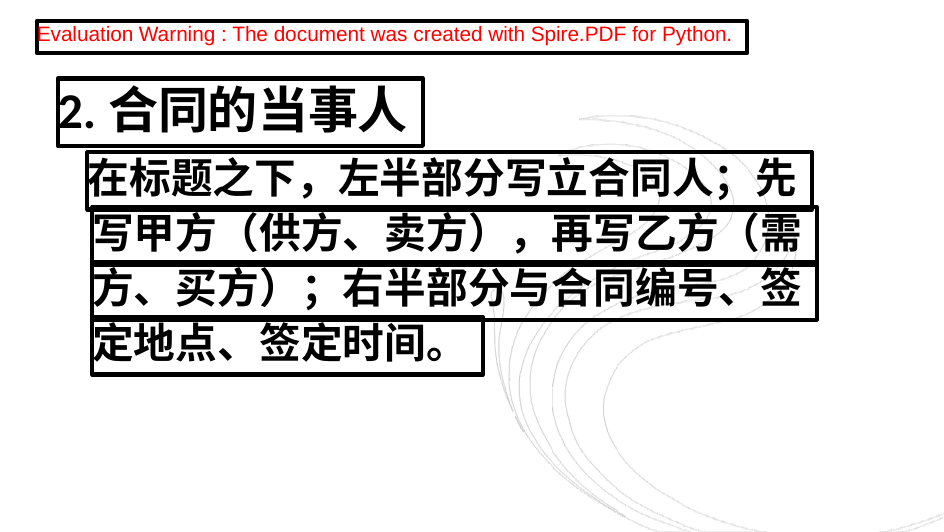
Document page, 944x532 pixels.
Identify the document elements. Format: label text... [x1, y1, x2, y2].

text_box 2.合同的当事人 [56, 76, 425, 148]
text_box 方、买方）；右半部分与合同编号、签 [90, 260, 480, 315]
picture [485, 105, 944, 532]
text_box Evaluation Warning : The document was created with Spire.PDF for Python. [35, 19, 749, 55]
text_box 定地点、签定时间。 [90, 315, 480, 377]
text_box 在标题之下，左半部分写立合同人；先 [85, 150, 480, 212]
text_box 写甲方（供方、卖方），再写乙方（需 [90, 205, 480, 260]
